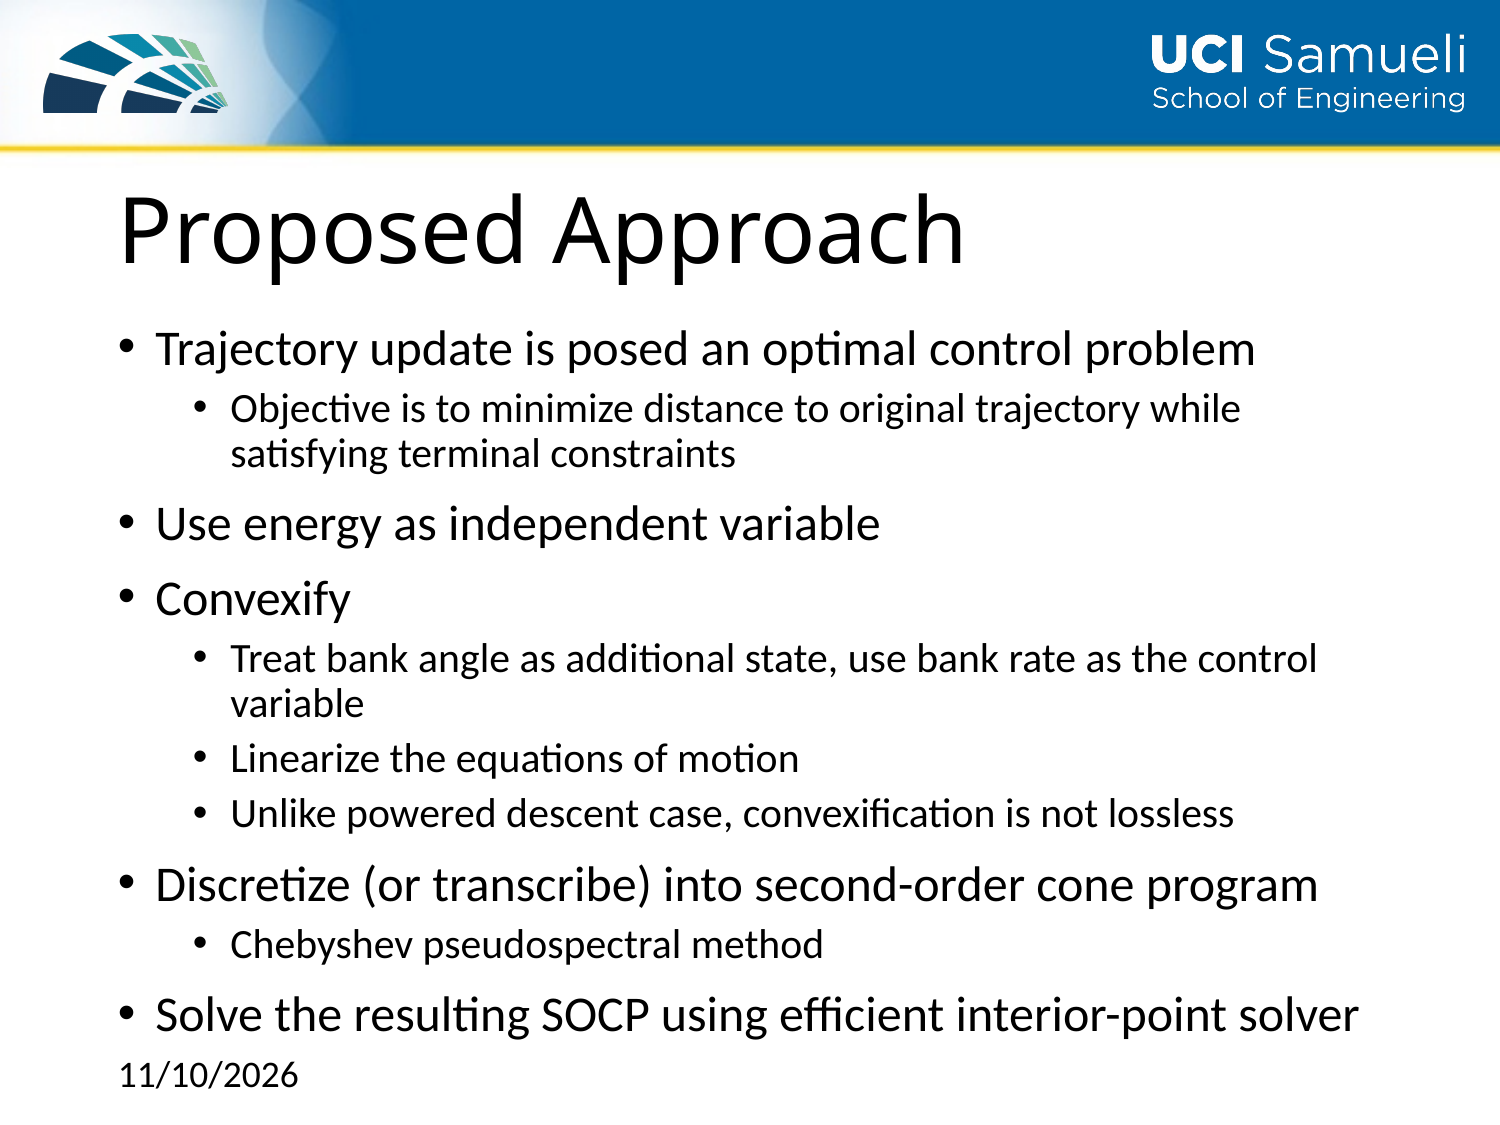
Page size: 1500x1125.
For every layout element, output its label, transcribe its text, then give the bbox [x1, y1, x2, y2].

list Trajectory update is posed an optimal control problem Objective is to minimize distance to original trajectory while satisfying terminal constraints Use energy as independent variable Convexify Treat bank angle as additional state, use bank rate as the control variable Linearize the equations of motion Unlike powered descent case, convexification is not lossless Discretize (or transcribe) into second-order cone program Chebyshev pseudospectral method Solve the resulting SOCP using efficient interior-point solver [103, 314, 1397, 1101]
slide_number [103, 1042, 441, 1103]
picture [0, 0, 1500, 168]
title Proposed Approach [103, 177, 1397, 314]
